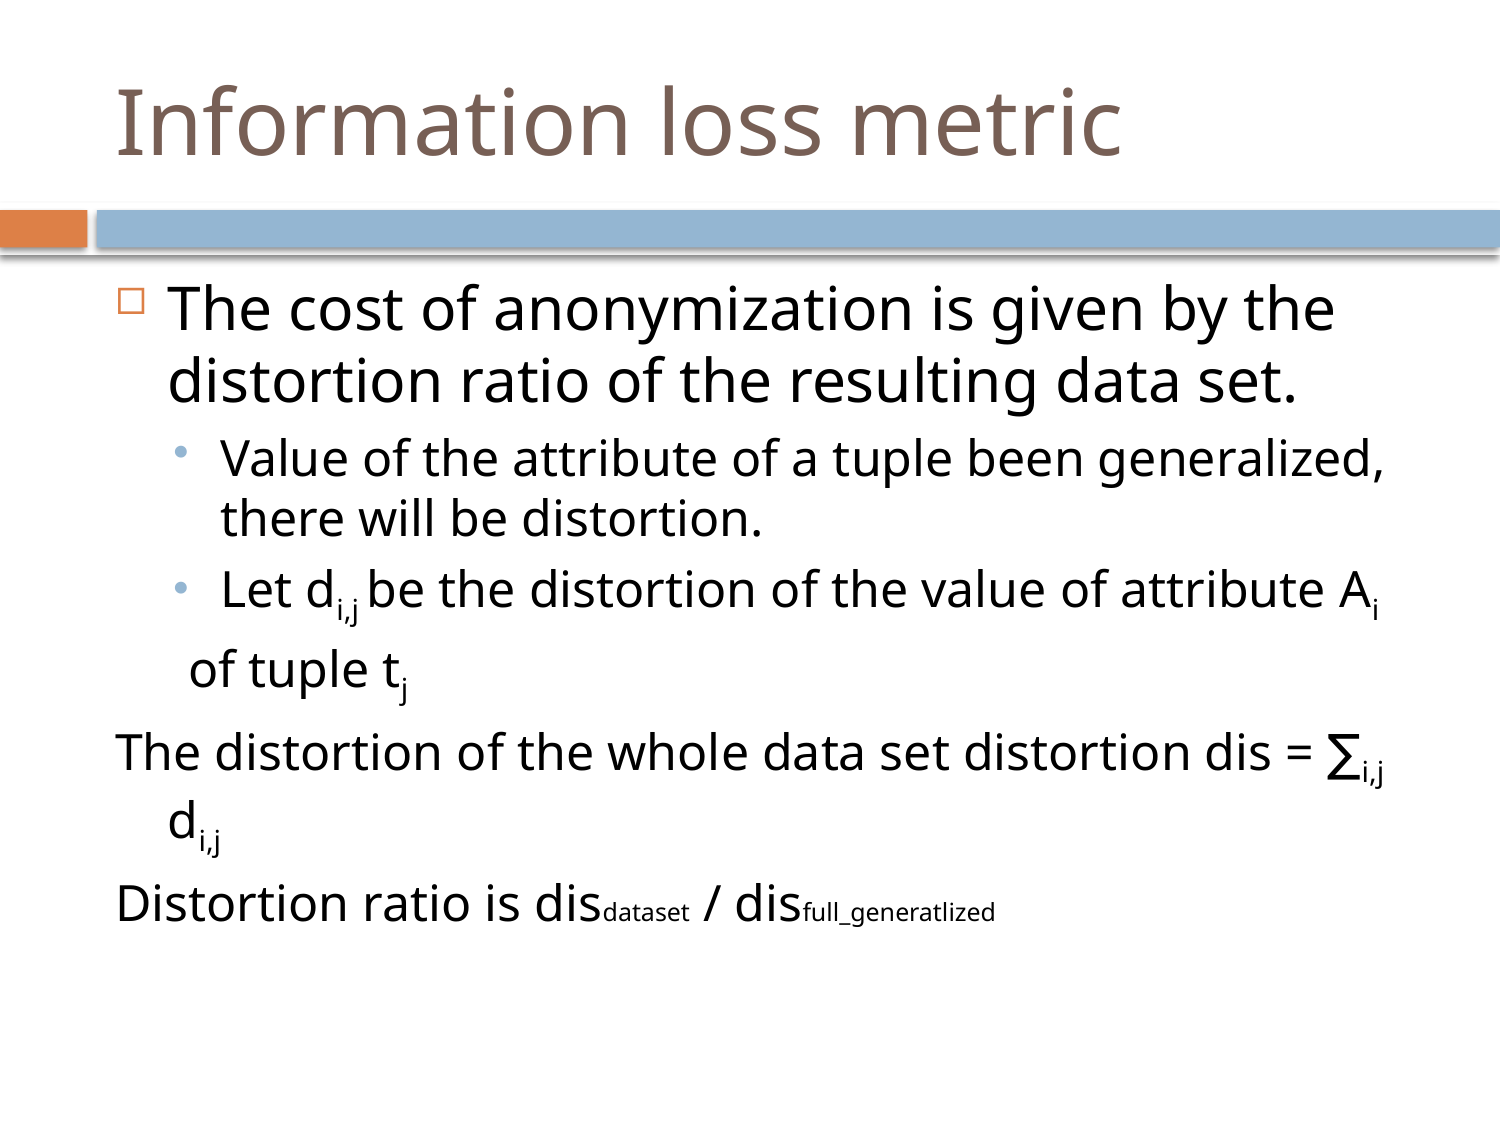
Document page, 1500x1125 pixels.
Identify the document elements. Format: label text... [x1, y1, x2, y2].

title Information loss metric [100, 37, 1438, 200]
list The cost of anonymization is given by the distortion ratio of the resulting data set. Value of the attribute of a tuple been generalized, there will be distortion. Let di,j be the distortion of the value of attribute Ai of tuple tj The distortion of the whole data set distortion dis = ∑i,j di,j Distortion ratio is disdataset / disfull_generatlized [100, 262, 1438, 1000]
